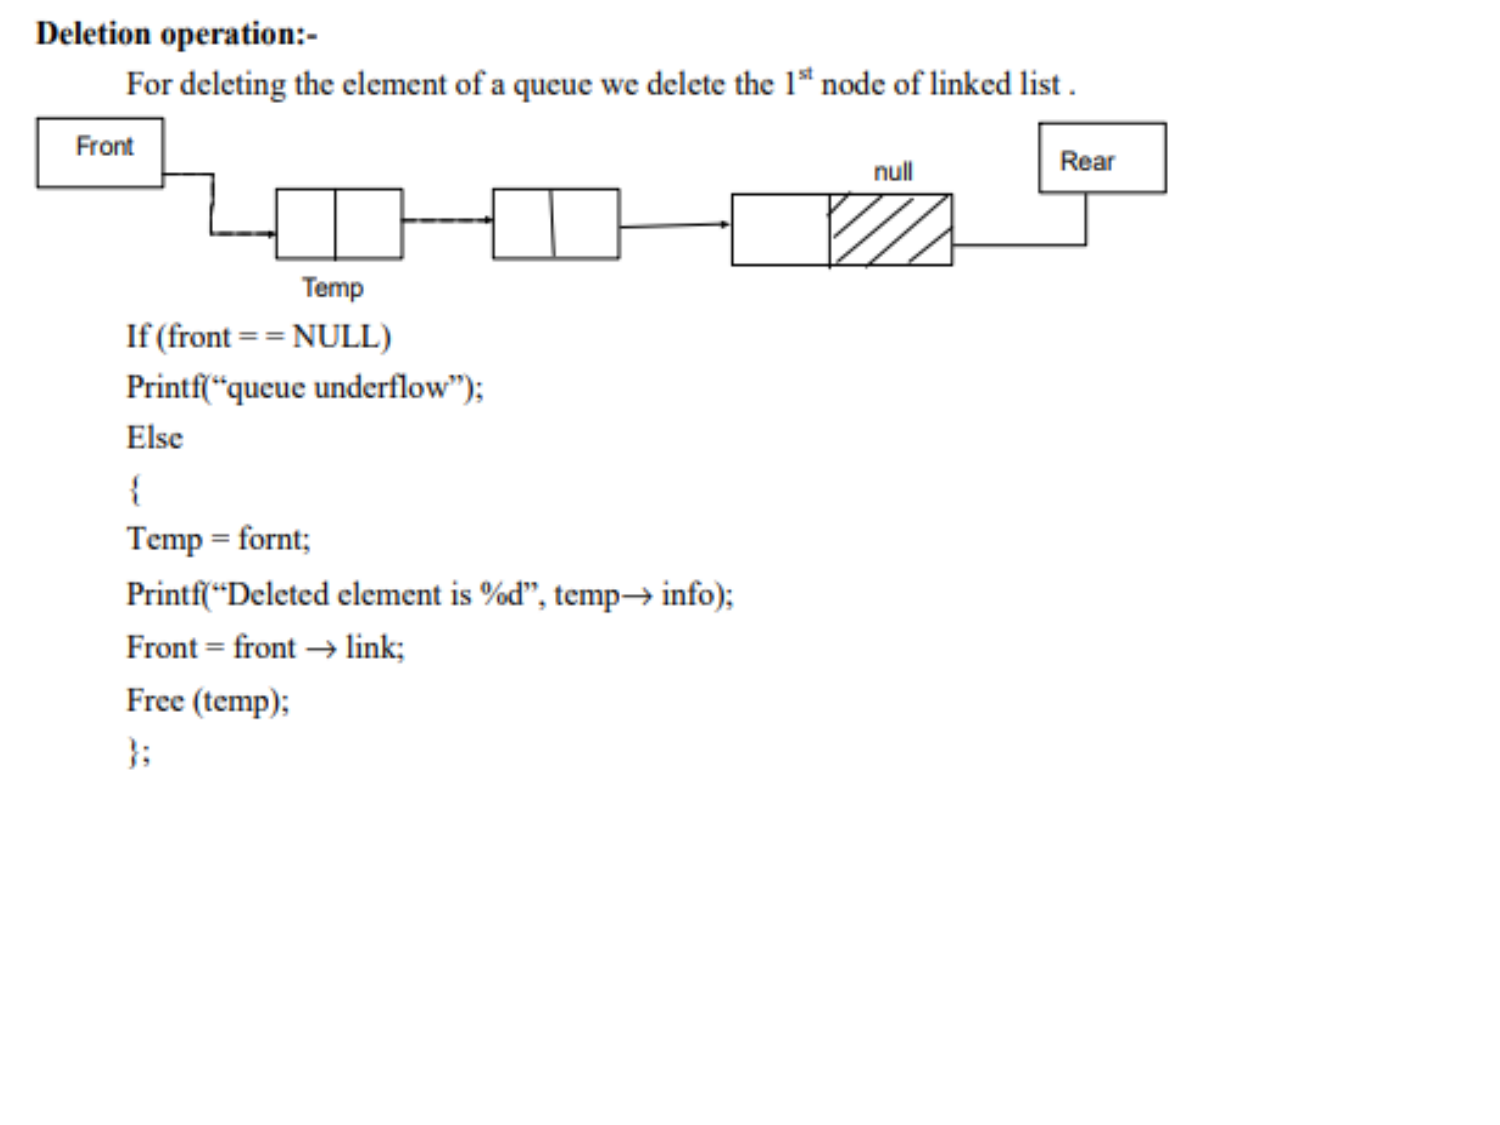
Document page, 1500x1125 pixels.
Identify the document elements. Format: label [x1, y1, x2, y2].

list [0, 12, 1263, 776]
